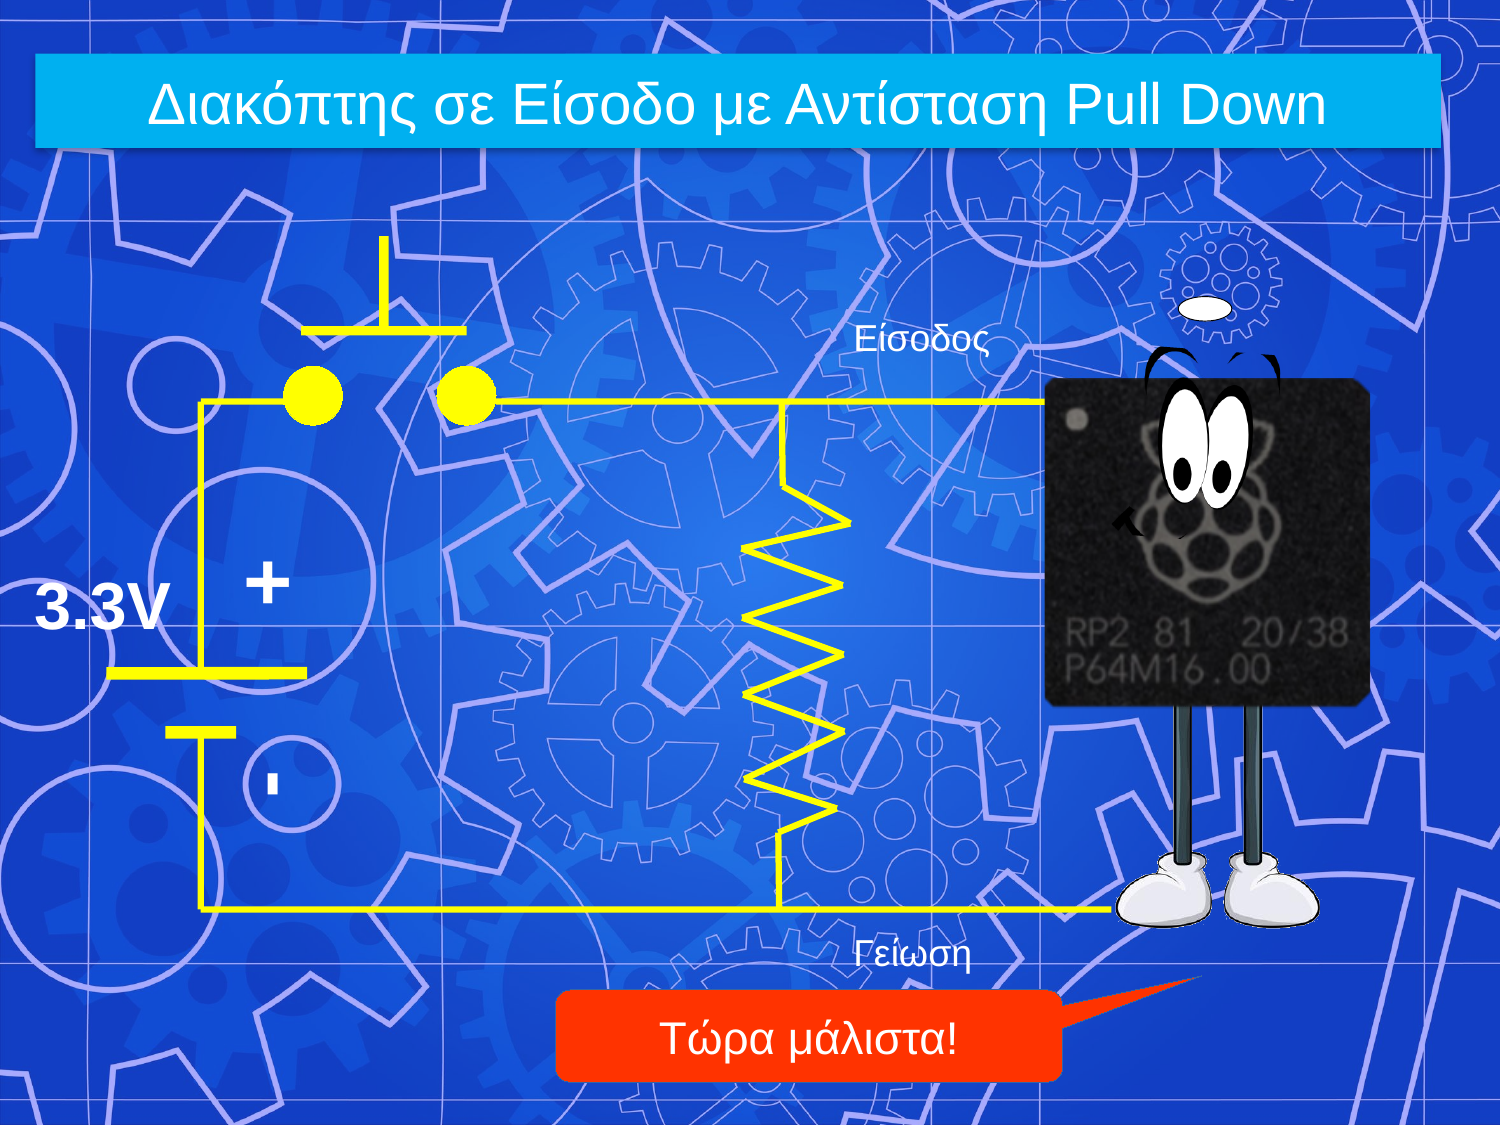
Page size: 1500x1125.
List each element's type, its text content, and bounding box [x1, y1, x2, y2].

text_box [741, 401, 851, 910]
text_box Γείωση [838, 921, 1028, 981]
text_box Διακόπτης σε Είσοδο με Αντίσταση Pull Down [33, 51, 1443, 150]
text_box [105, 542, 343, 827]
text_box 3.3V [19, 555, 100, 650]
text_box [1044, 296, 1371, 932]
text_box [283, 366, 343, 426]
text_box Είσοδος [838, 306, 1028, 366]
picture [0, 0, 1500, 1125]
text_box [436, 366, 497, 426]
text_box Τώρα μάλιστα! [555, 975, 1202, 1083]
